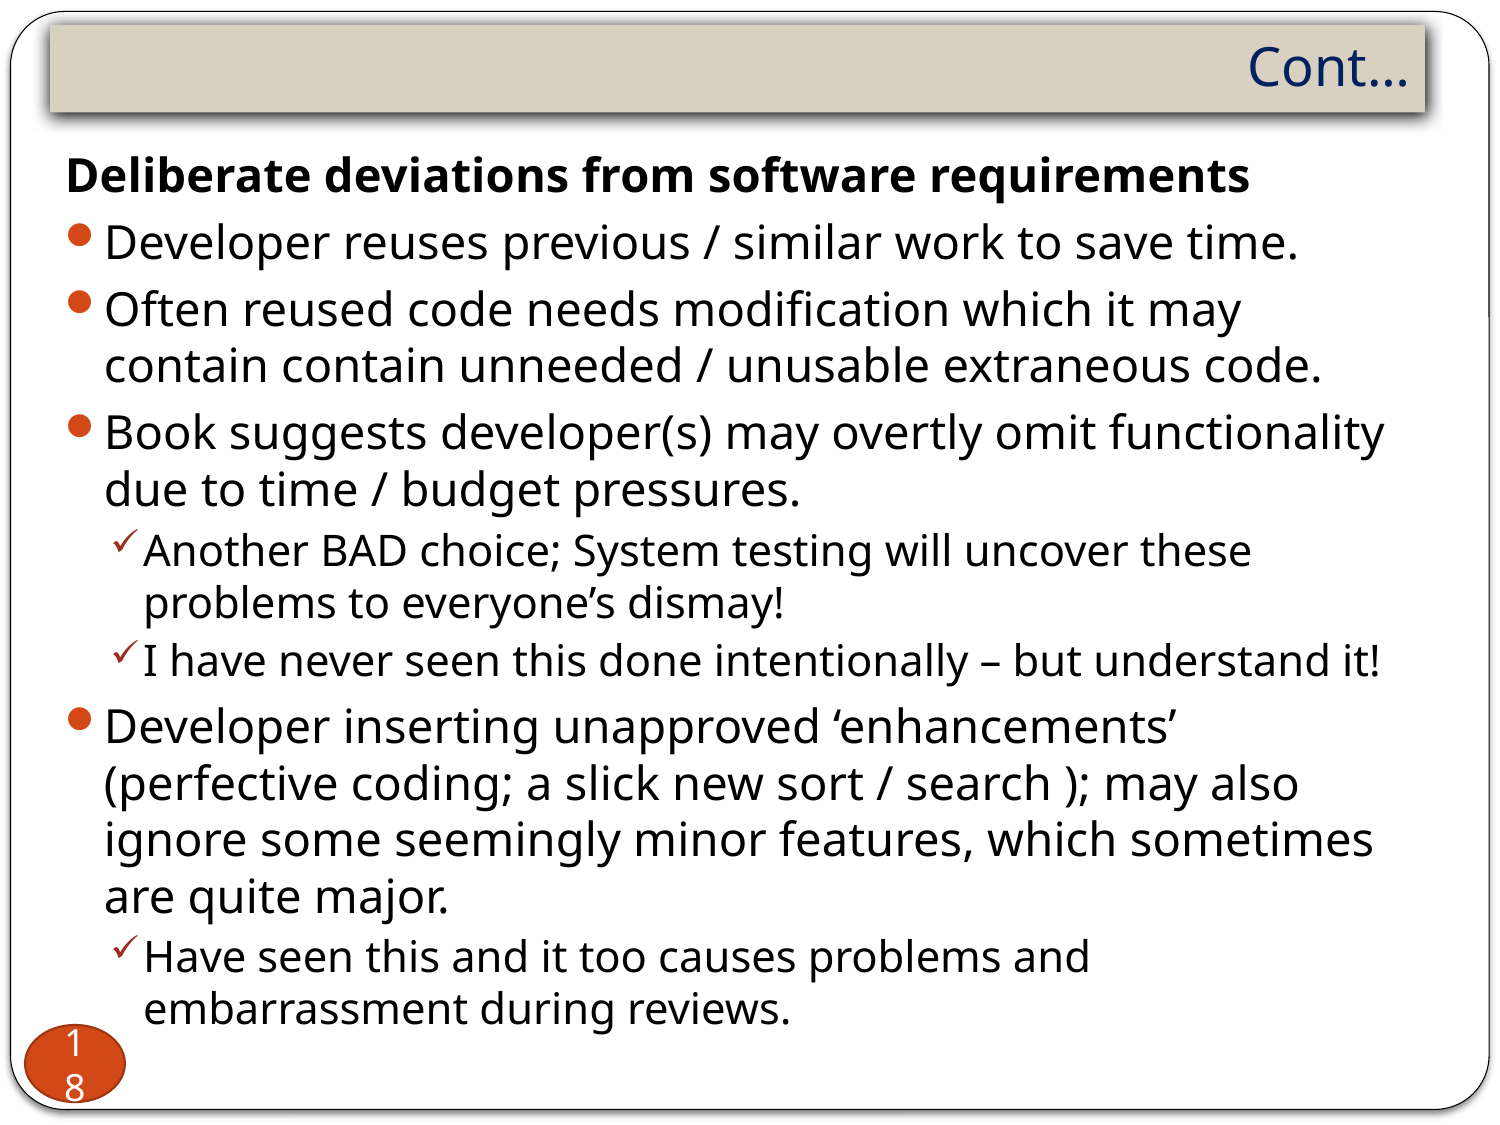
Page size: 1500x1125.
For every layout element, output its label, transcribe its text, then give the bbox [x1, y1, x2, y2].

list Deliberate deviations from software requirements Developer reuses previous / similar work to save time. Often reused code needs modification which it may contain contain unneeded / unusable extraneous code. Book suggests developer(s) may overtly omit functionality due to time / budget pressures. Another BAD choice; System testing will uncover these problems to everyone’s dismay! I have never seen this done intentionally – but understand it! Developer inserting unapproved ‘enhancements’ (perfective coding; a slick new sort / search ); may also ignore some seemingly minor features, which sometimes are quite major. Have seen this and it too causes problems and embarrassment during reviews. [50, 137, 1425, 1050]
text_box 18 [23, 1023, 126, 1104]
title Cont… [50, 24, 1425, 113]
